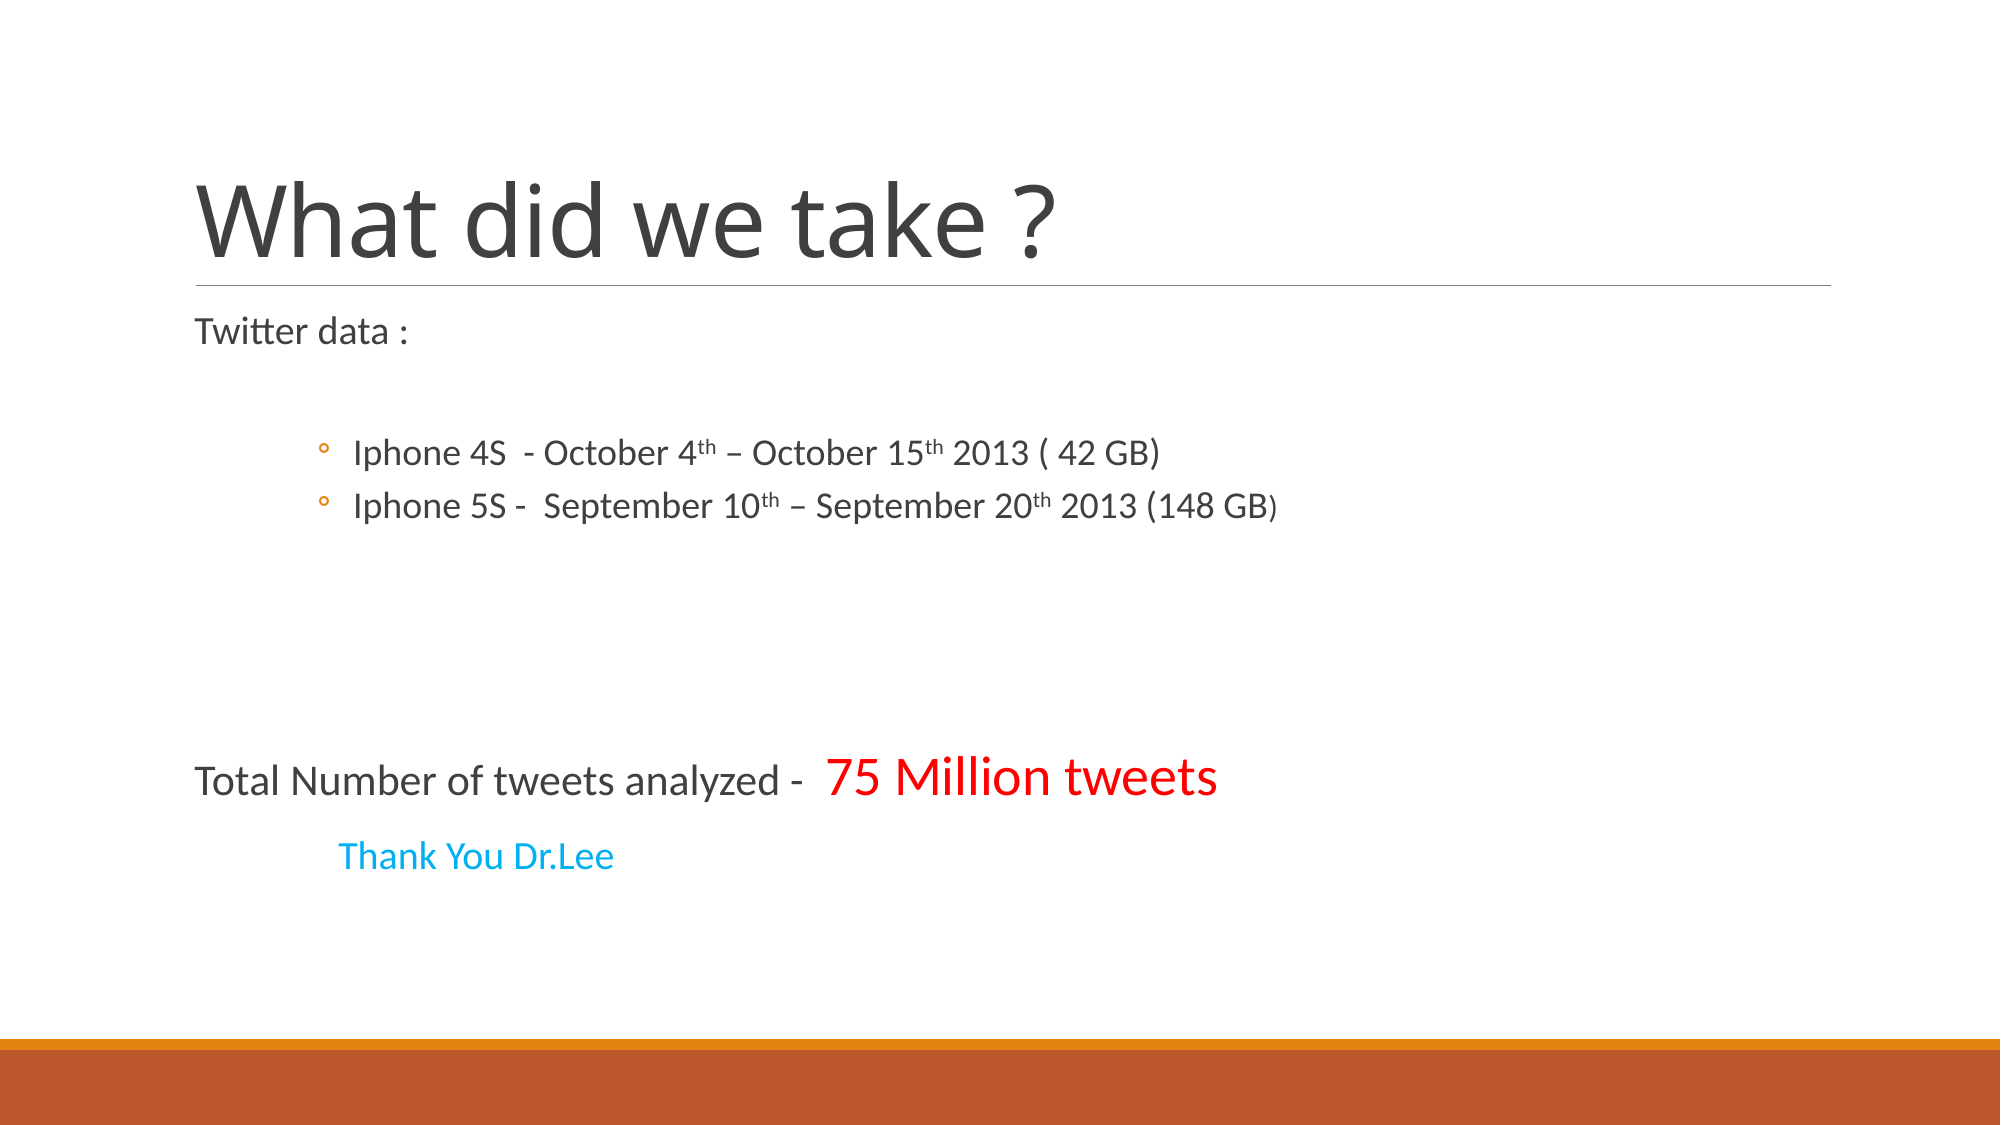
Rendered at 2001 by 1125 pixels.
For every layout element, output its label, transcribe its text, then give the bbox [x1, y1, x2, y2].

title What did we take ? [180, 47, 1830, 285]
list Twitter data : Iphone 4S - October 4th – October 15th 2013 ( 42 GB) Iphone 5S - September 10th – September 20th 2013 (148 GB) Total Number of tweets analyzed - 75 Million tweets Thank You Dr.Lee [180, 302, 1830, 963]
